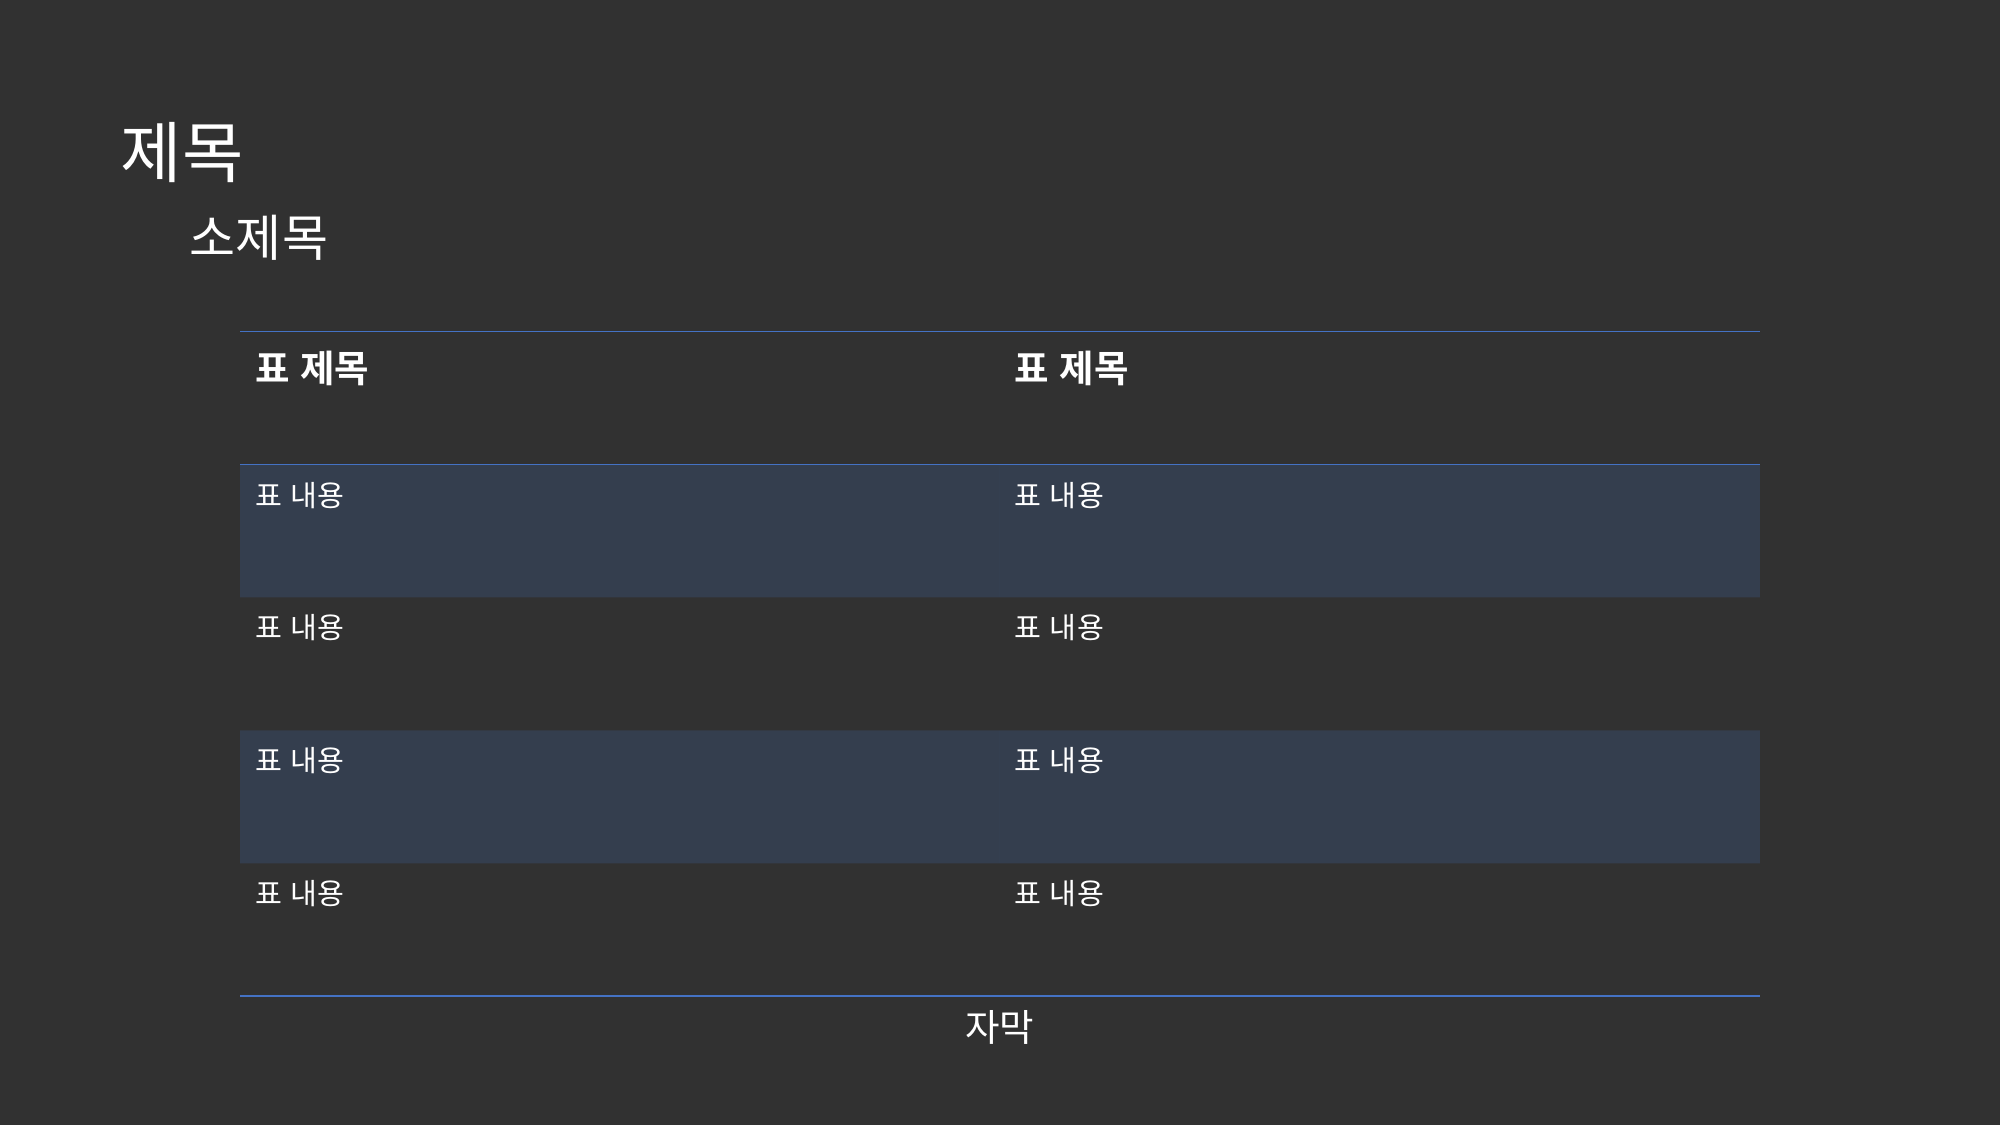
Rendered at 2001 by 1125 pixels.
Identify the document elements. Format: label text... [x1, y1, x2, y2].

table_header 표 제목 [1000, 332, 1760, 464]
text_box 제목 [105, 103, 2000, 199]
table_cell 표 내용 [240, 730, 1000, 863]
table_cell 표 내용 [1000, 863, 1760, 995]
table_header 표 제목 [240, 332, 1000, 464]
table_cell 표 내용 [1000, 465, 1760, 597]
text_box 자막 [0, 996, 2000, 1057]
text_box 소제목 [175, 199, 2000, 275]
table_cell 표 내용 [240, 863, 1000, 995]
table_cell 표 내용 [1000, 730, 1760, 863]
table_cell 표 내용 [240, 465, 1000, 597]
table_cell 표 내용 [1000, 597, 1760, 730]
table_cell 표 내용 [240, 597, 1000, 730]
